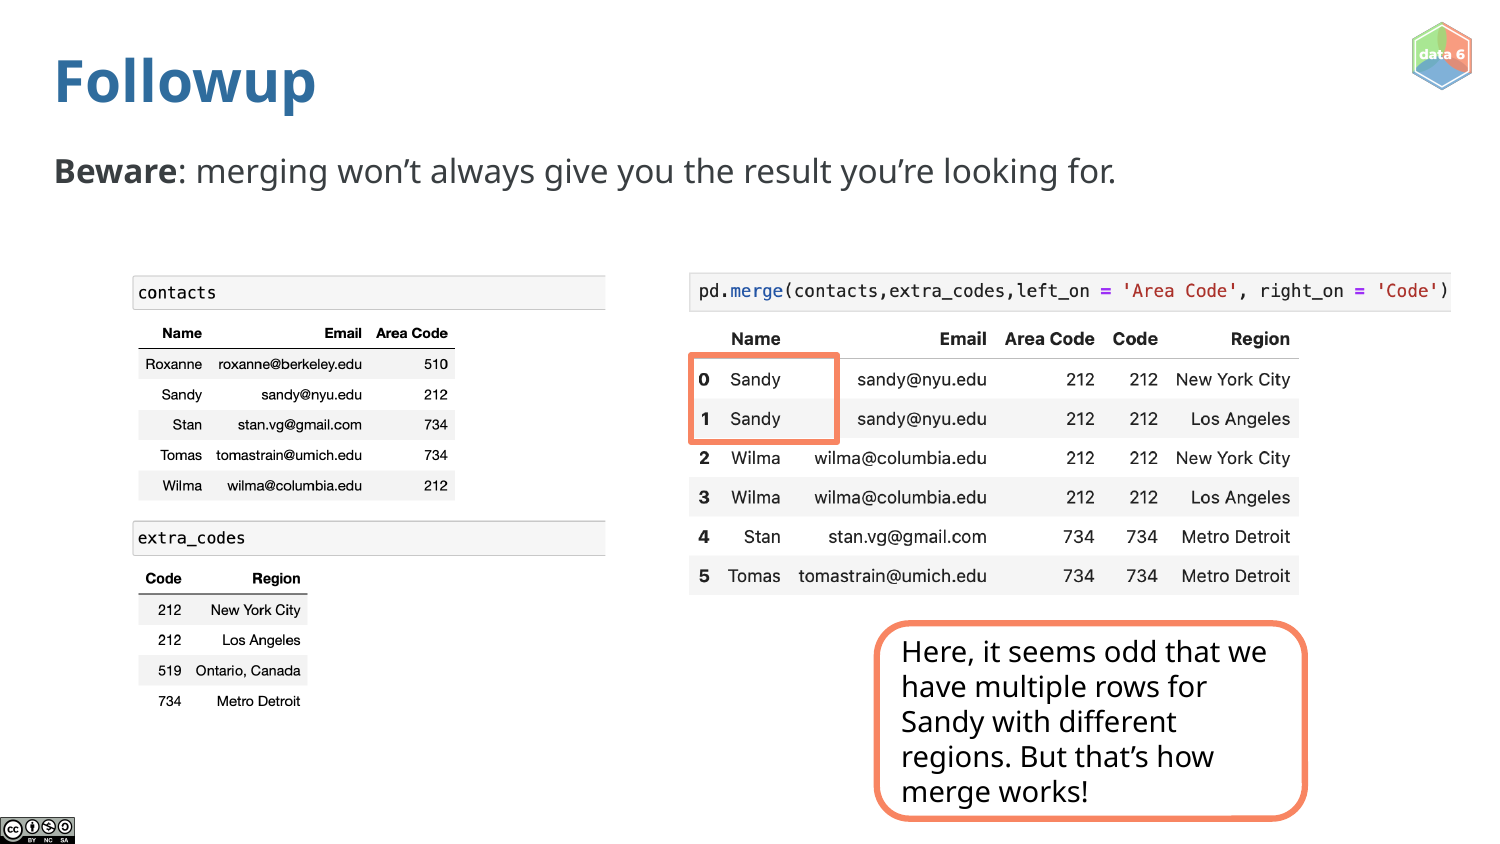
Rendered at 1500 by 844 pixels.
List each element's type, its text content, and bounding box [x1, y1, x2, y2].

picture [1404, 18, 1480, 94]
title Followup [38, 29, 1255, 94]
picture [681, 261, 1451, 598]
picture [0, 817, 75, 844]
text_box Here, it seems odd that we have multiple rows for Sandy with different regions. But that’s how merge works! [876, 623, 1305, 819]
picture [128, 267, 606, 724]
list Beware: merging won’t always give you the result you’re looking for. [38, 129, 1416, 690]
